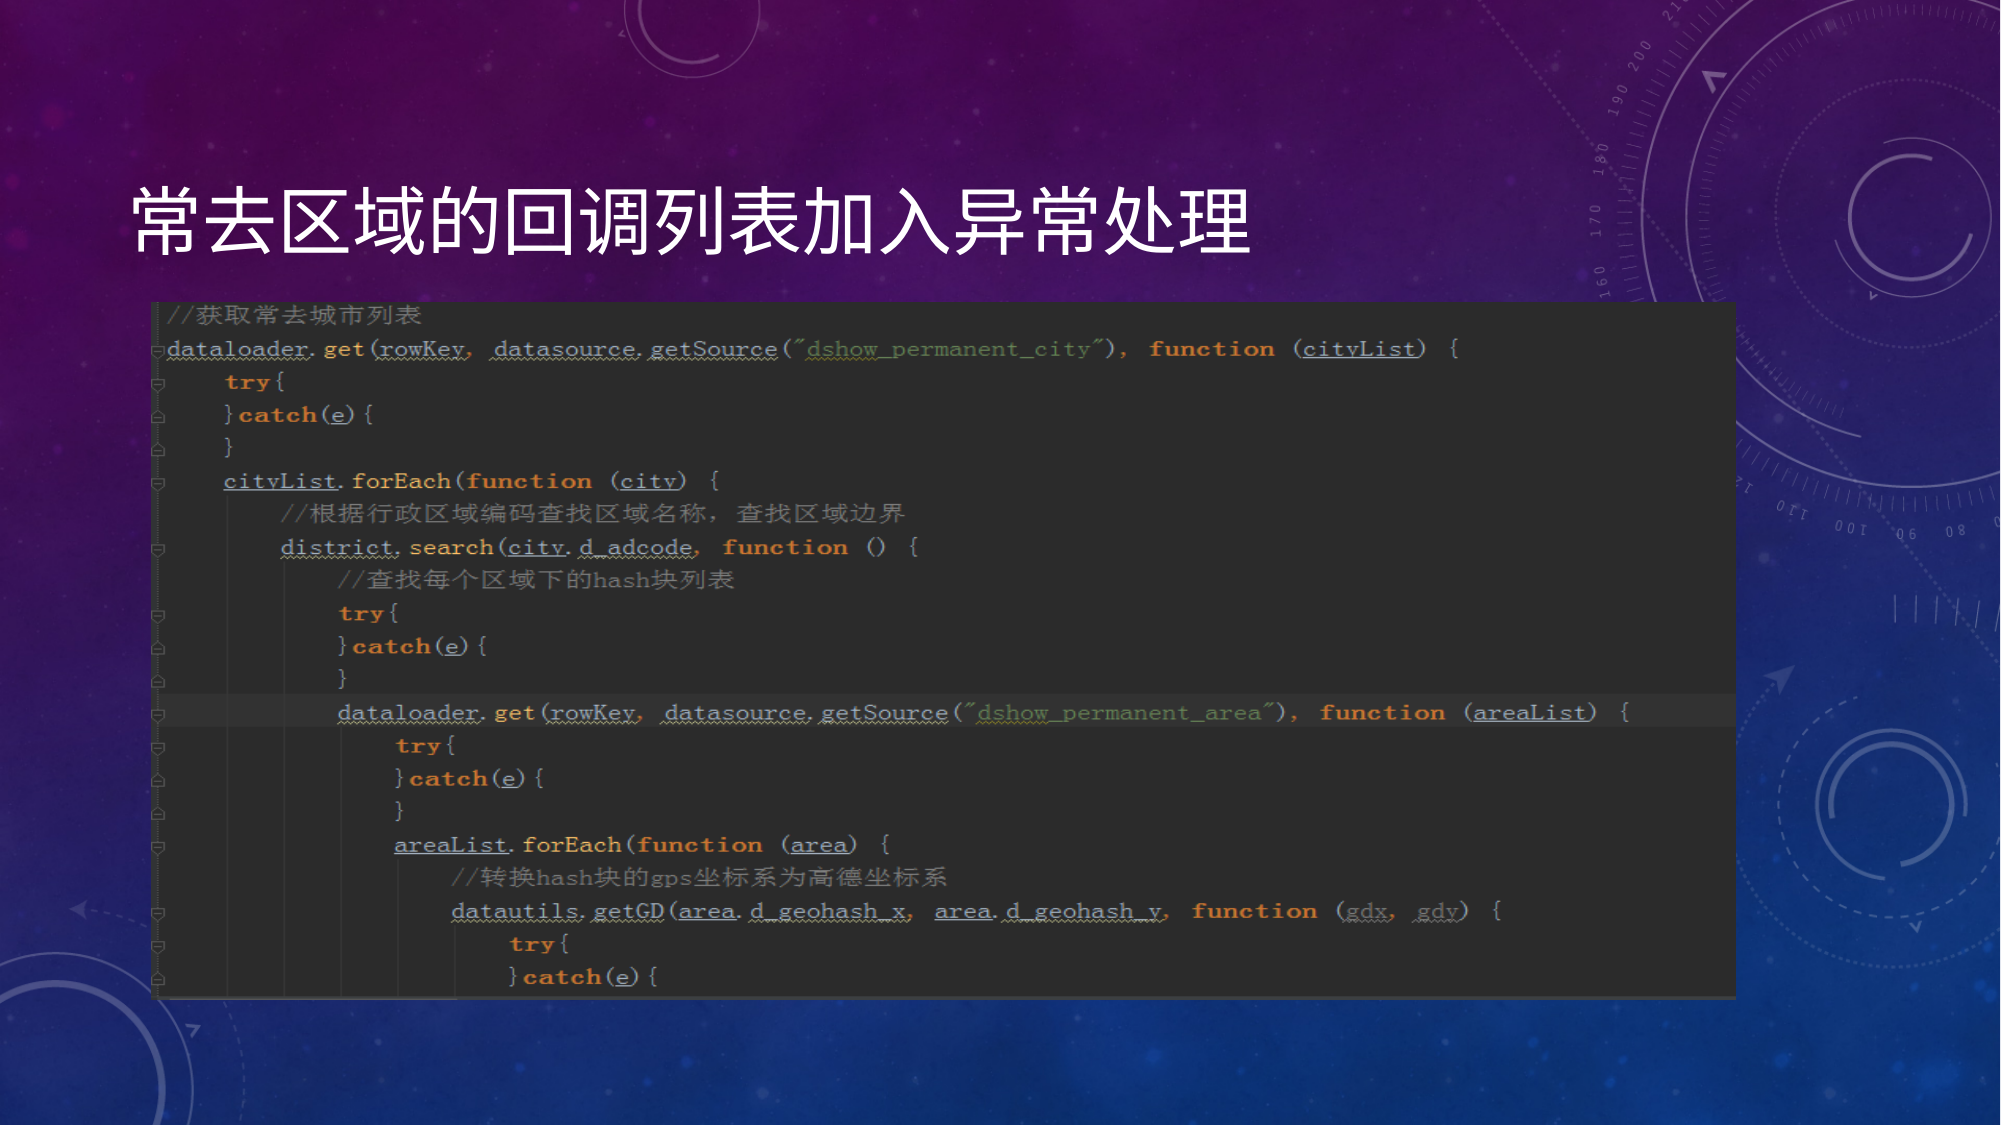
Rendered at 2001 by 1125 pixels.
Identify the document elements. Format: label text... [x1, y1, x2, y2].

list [151, 302, 1736, 1000]
picture [0, 0, 2001, 1125]
title 常去区域的回调列表加入异常处理 [112, 99, 1775, 339]
